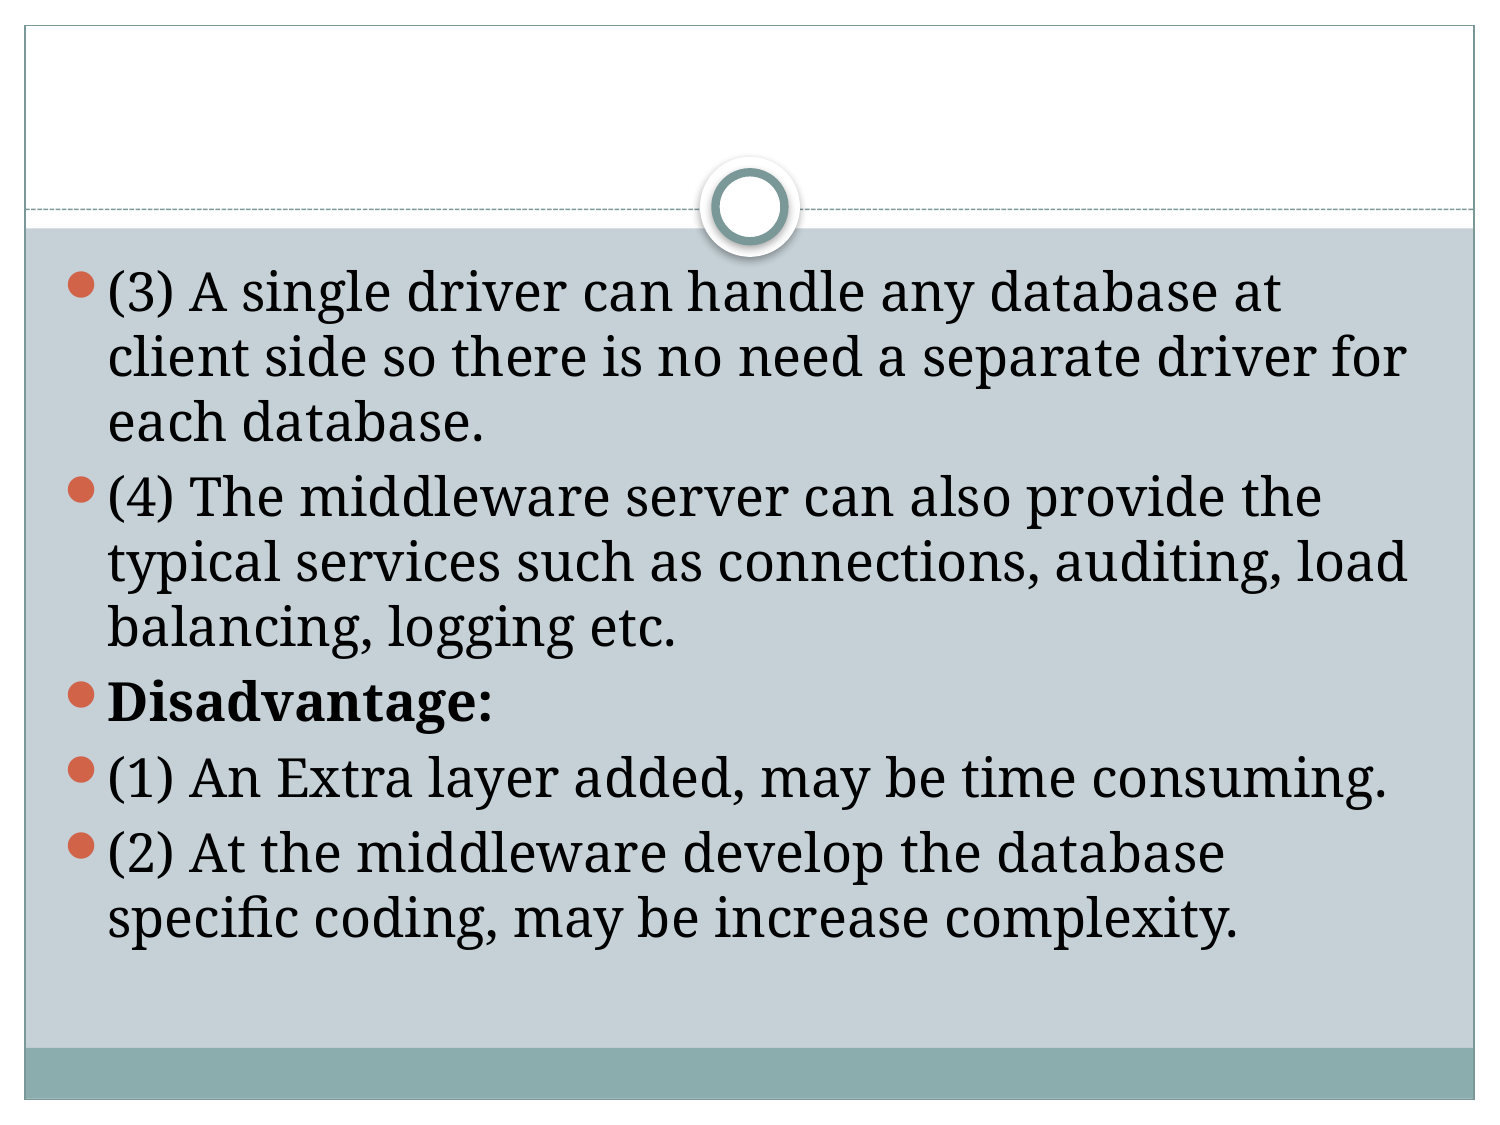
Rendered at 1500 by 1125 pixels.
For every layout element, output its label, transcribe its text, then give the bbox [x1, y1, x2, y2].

list (3) A single driver can handle any database at client side so there is no need a separate driver for each database. (4) The middleware server can also provide the typical services such as connections, auditing, load balancing, logging etc. Disadvantage: (1) An Extra layer added, may be time consuming. (2) At the middleware develop the database specific coding, may be increase complexity. [49, 250, 1445, 1001]
